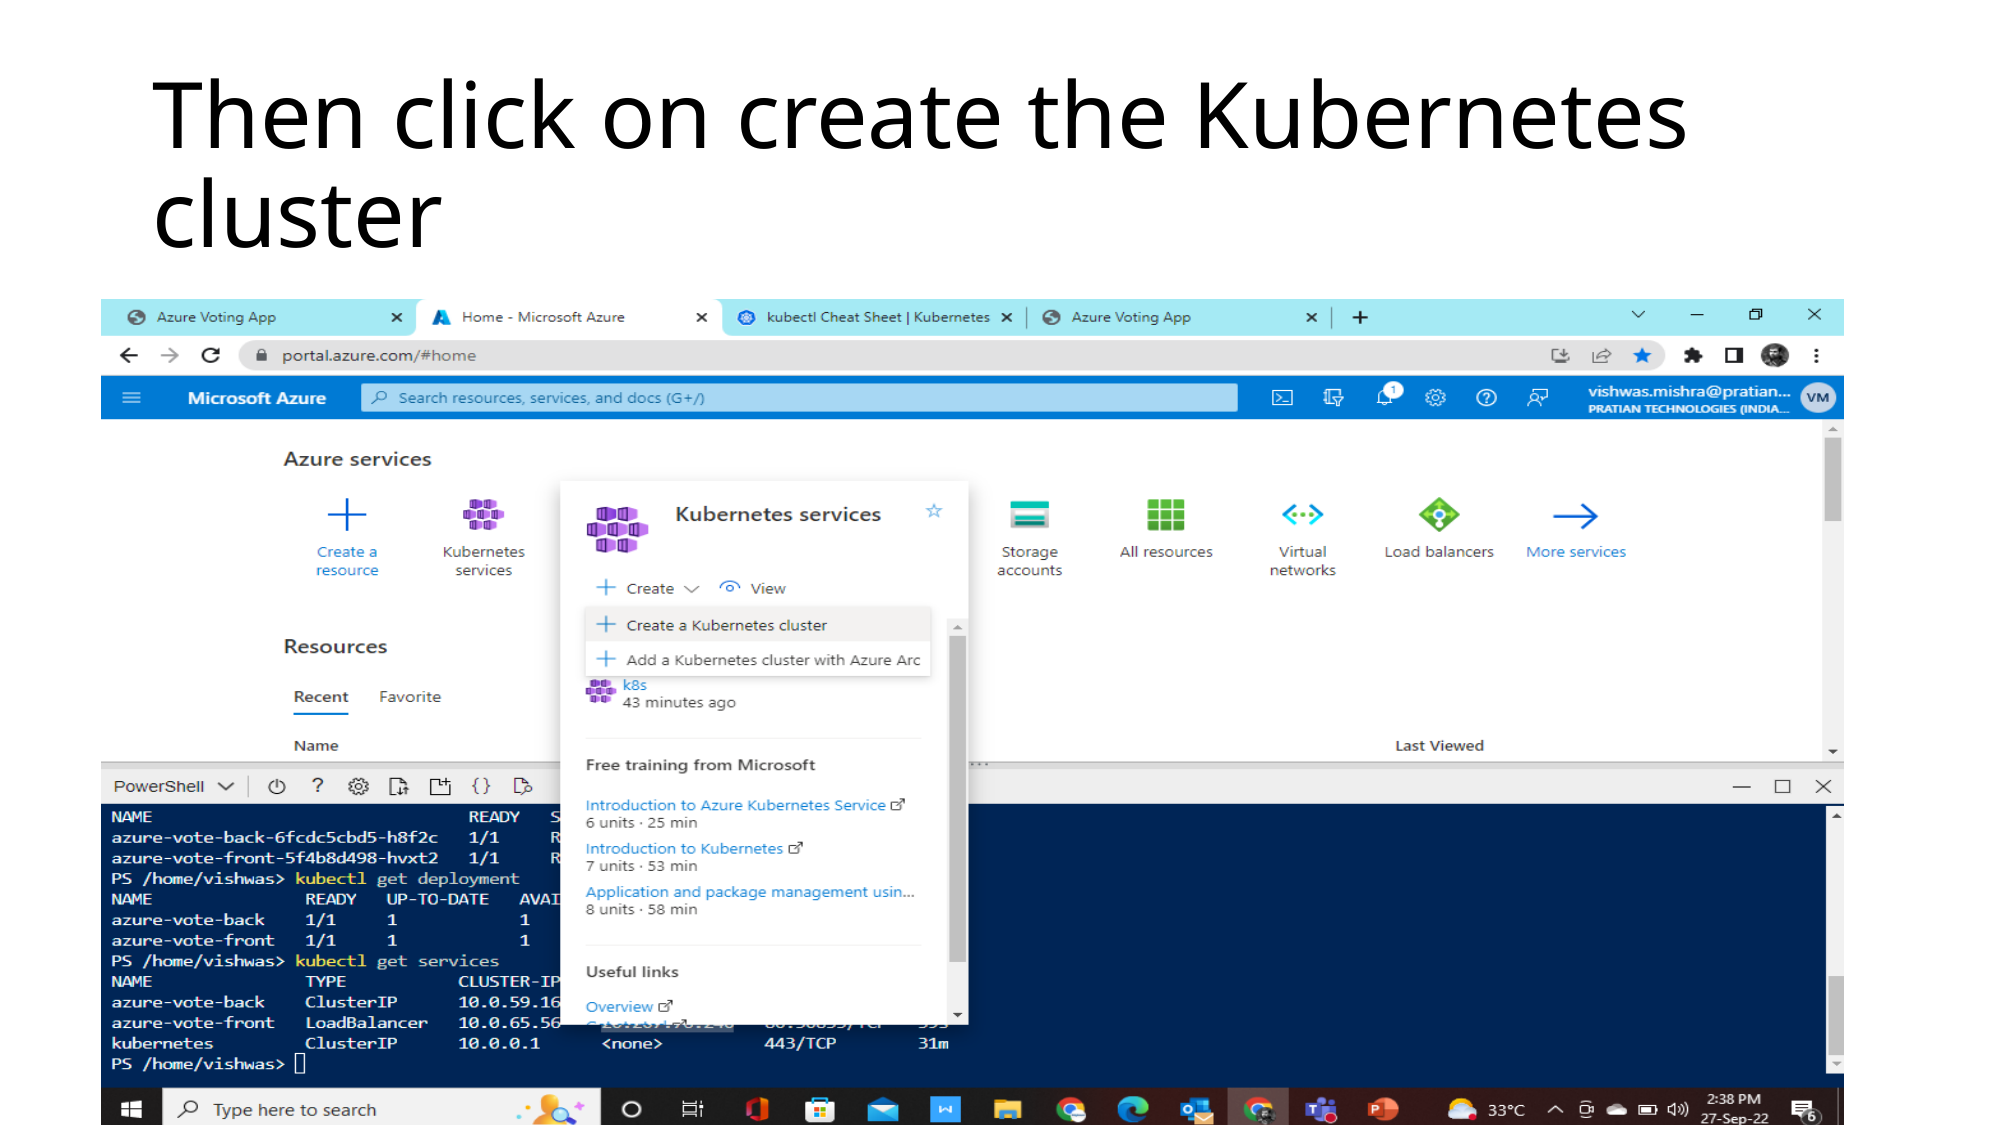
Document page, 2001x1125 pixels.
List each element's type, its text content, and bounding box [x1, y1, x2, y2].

title Then click on create the Kubernetes cluster [137, 59, 1863, 278]
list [101, 299, 1844, 1125]
